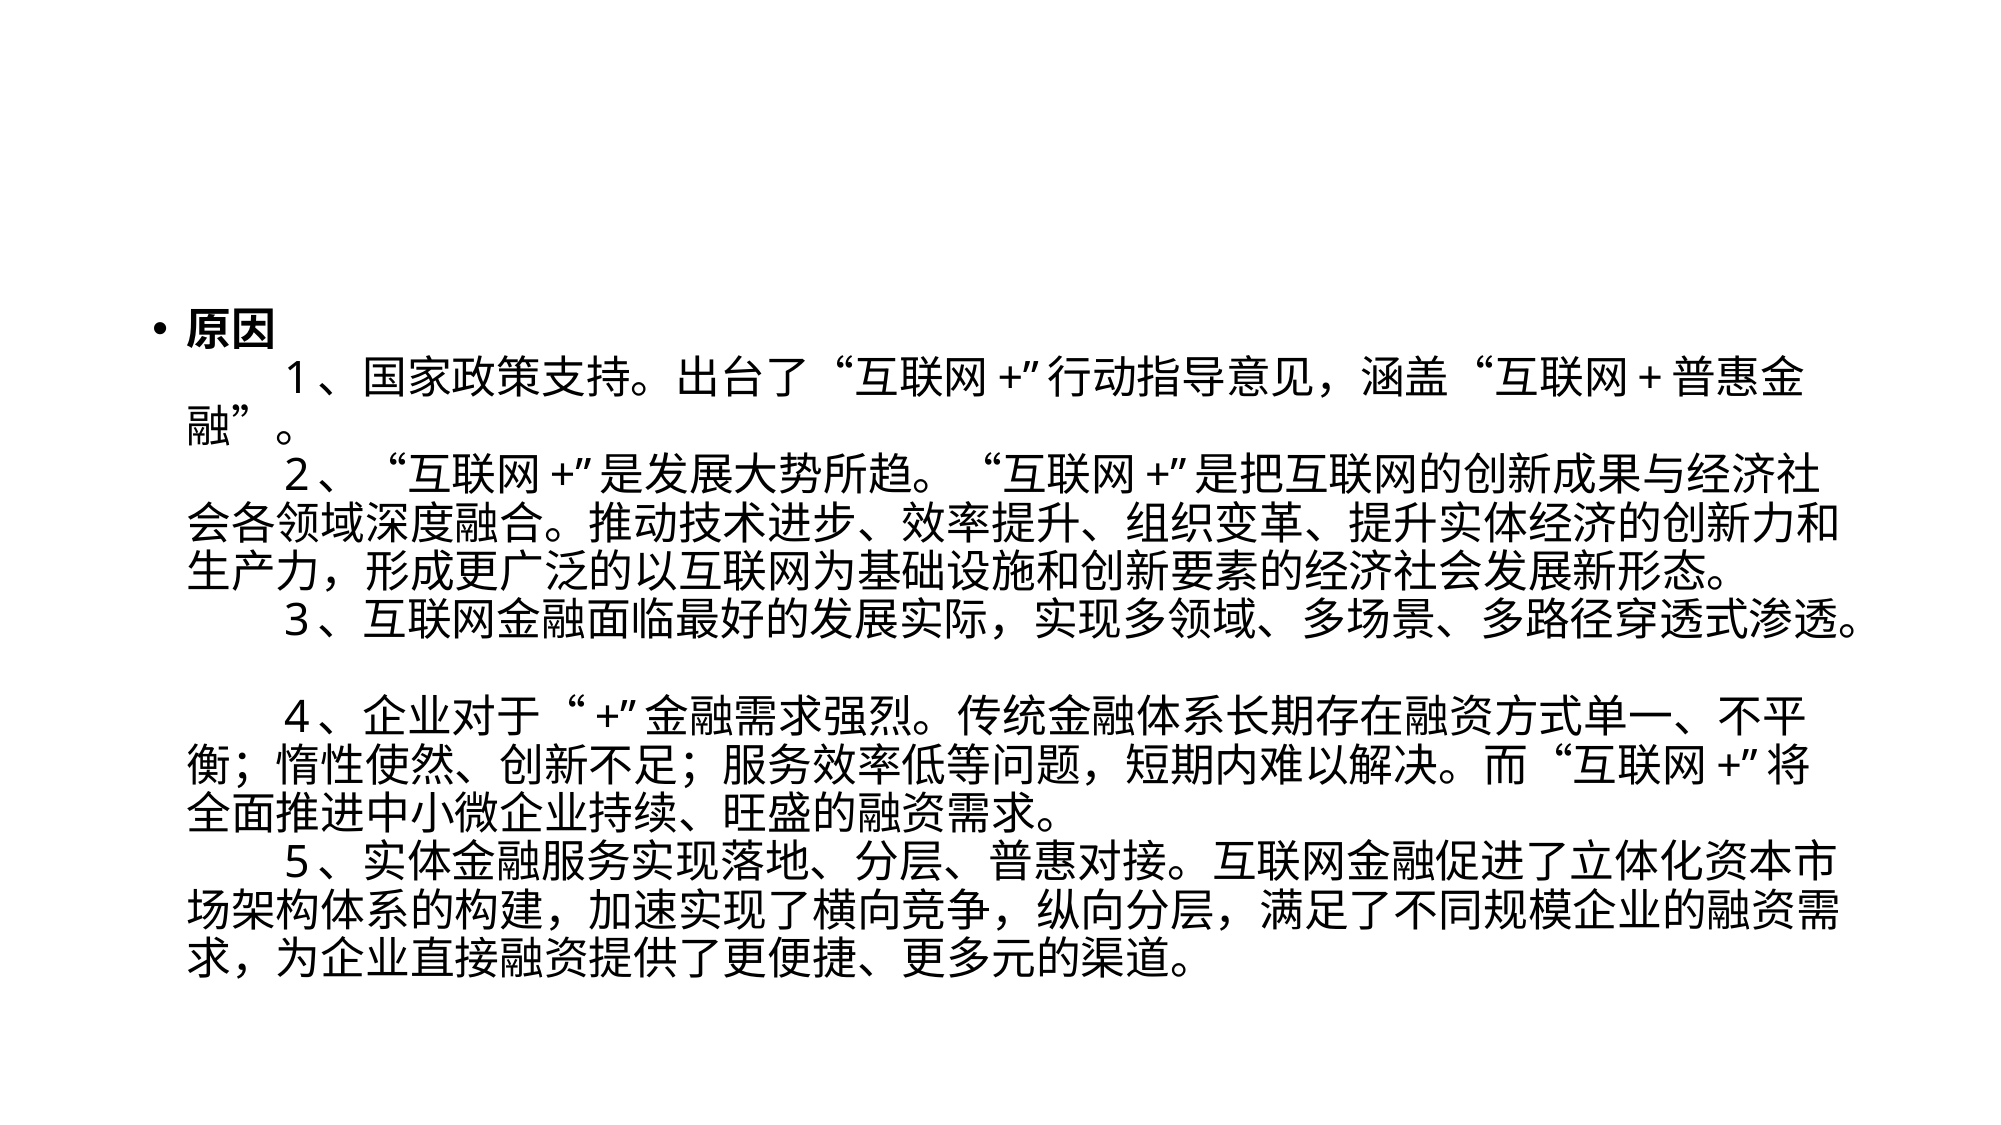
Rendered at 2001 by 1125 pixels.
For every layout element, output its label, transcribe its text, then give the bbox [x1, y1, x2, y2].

list 原因 1、国家政策支持。出台了“互联网+”行动指导意见，涵盖“互联网+普惠金融”。 2、“互联网+”是发展大势所趋。“互联网+”是把互联网的创新成果与经济社会各领域深度融合。推动技术进步、效率提升、组织变革、提升实体经济的创新力和生产力，形成更广泛的以互联网为基础设施和创新要素的经济社会发展新形态。 3、互联网金融面临最好的发展实际，实现多领域、多场景、多路径穿透式渗透。 4、企业对于“+”金融需求强烈。传统金融体系长期存在融资方式单一、不平衡；惰性使然、创新不足；服务效率低等问题，短期内难以解决。而“互联网+”将全面推进中小微企业持续、旺盛的融资需求。 5、实体金融服务实现落地、分层、普惠对接。互联网金融促进了立体化资本市场架构体系的构建，加速实现了横向竞争，纵向分层，满足了不同规模企业的融资需求，为企业直接融资提供了更便捷、更多元的渠道。 [137, 299, 1863, 1014]
